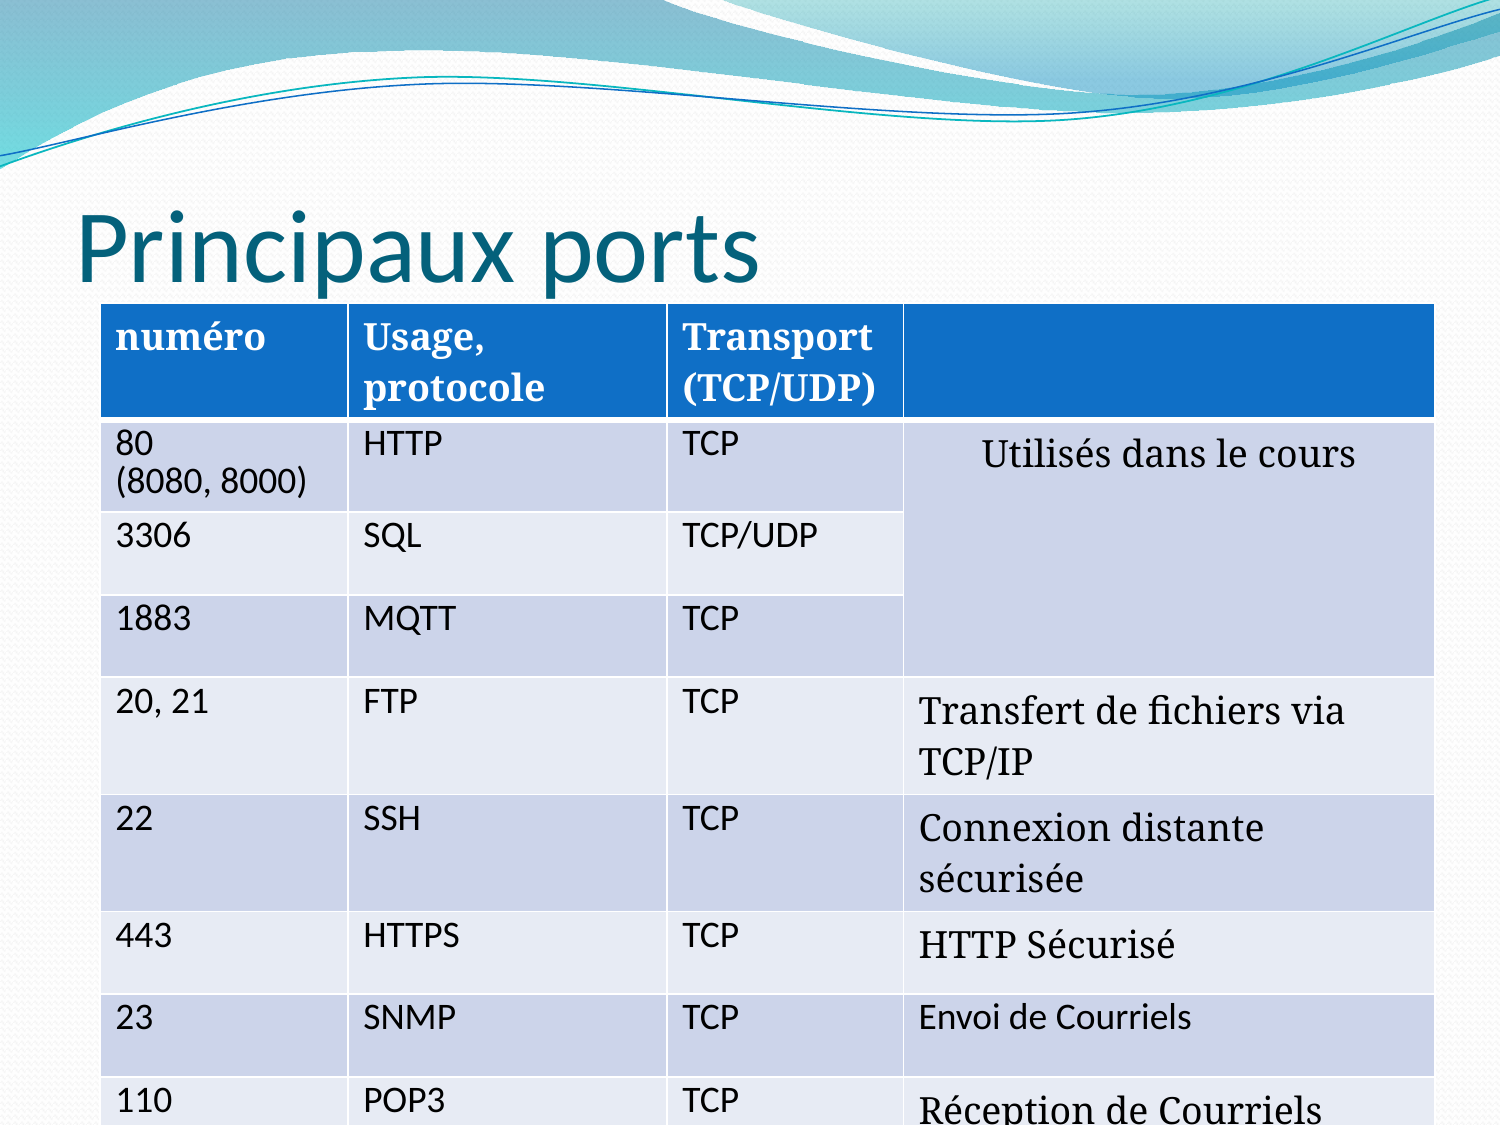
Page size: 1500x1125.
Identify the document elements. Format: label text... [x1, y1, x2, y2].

table_cell HTTPS [349, 912, 666, 993]
table_cell 3306 [101, 513, 347, 594]
table_cell 20, 21 [101, 678, 347, 794]
table_cell HTTP [349, 423, 666, 511]
table_cell 23 [101, 995, 347, 1076]
table_cell TCP [668, 678, 903, 794]
table_cell TCP/UDP [668, 513, 903, 594]
table_header Transport (TCP/UDP) [668, 304, 903, 417]
table_cell TCP [668, 596, 903, 676]
table_cell TCP [668, 423, 903, 511]
table_cell TCP [668, 995, 903, 1076]
table_cell Utilisés dans le cours [904, 423, 1434, 676]
table_cell 80 (8080, 8000) [101, 423, 347, 511]
table_cell Envoi de Courriels [904, 995, 1434, 1076]
table_cell Transfert de fichiers via TCP/IP [904, 678, 1434, 794]
table_cell SQL [349, 513, 666, 594]
table_cell TCP [668, 912, 903, 993]
table_cell 1883 [101, 596, 347, 676]
table_cell 110 [101, 1078, 347, 1125]
table_header numéro [101, 304, 347, 417]
table_cell TCP [668, 1078, 903, 1125]
table_cell TCP [668, 795, 903, 911]
table_cell Réception de Courriels [904, 1078, 1434, 1125]
table_header [904, 304, 1434, 417]
table_cell 443 [101, 912, 347, 993]
table_cell 22 [101, 795, 347, 911]
title Principaux ports [75, 115, 1425, 303]
table_cell SSH [349, 795, 666, 911]
table_cell POP3 [349, 1078, 666, 1125]
table_header Usage, protocole [349, 304, 666, 417]
table_cell MQTT [349, 596, 666, 676]
table_cell HTTP Sécurisé [904, 912, 1434, 993]
table_cell FTP [349, 678, 666, 794]
table_cell SNMP [349, 995, 666, 1076]
table_cell Connexion distante sécurisée [904, 795, 1434, 911]
